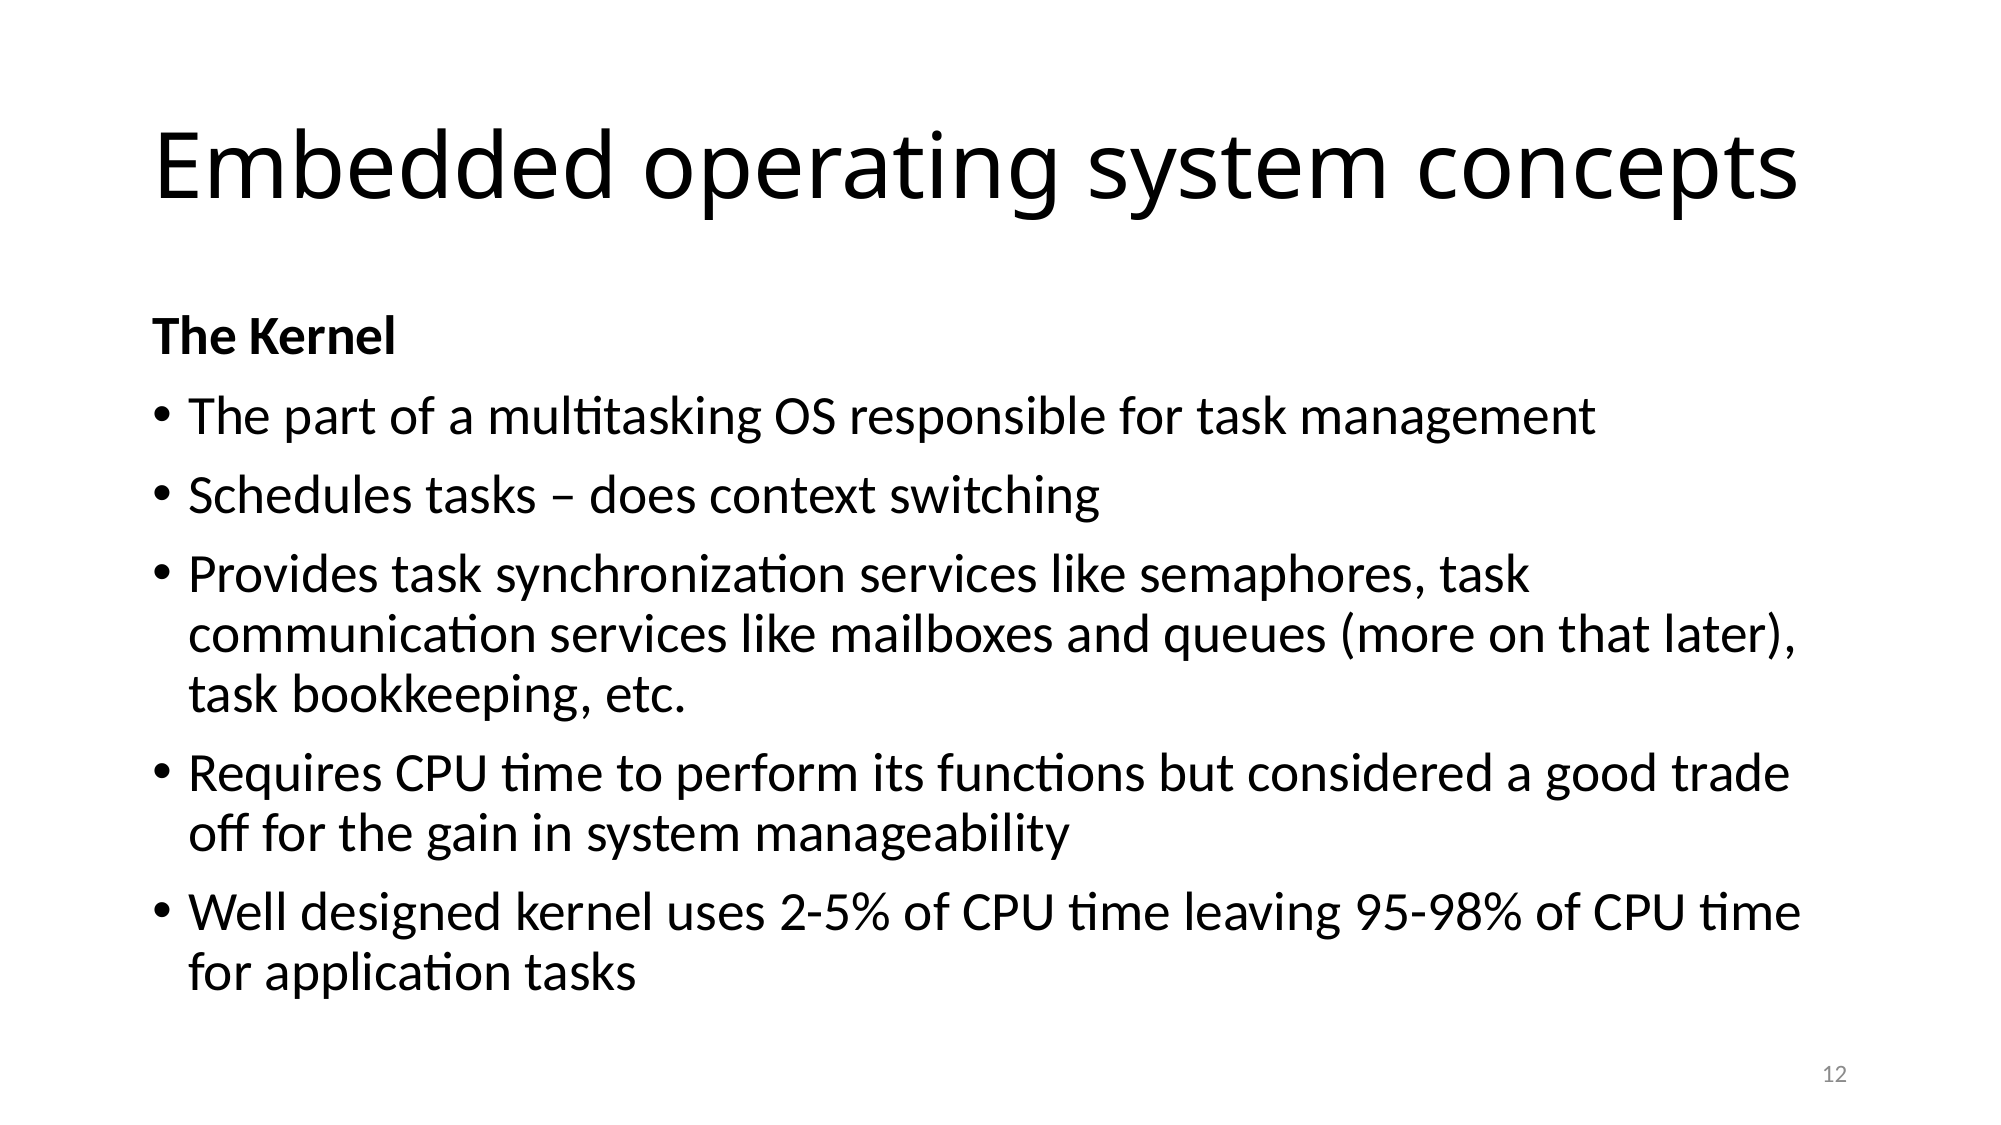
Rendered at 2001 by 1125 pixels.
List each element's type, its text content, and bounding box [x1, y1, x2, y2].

title Embedded operating system concepts [137, 59, 1863, 278]
list The Kernel The part of a multitasking OS responsible for task management Schedules tasks – does context switching Provides task synchronization services like semaphores, task communication services like mailboxes and queues (more on that later), task bookkeeping, etc. Requires CPU time to perform its functions but considered a good trade off for the gain in system manageability Well designed kernel uses 2-5% of CPU time leaving 95-98% of CPU time for application tasks [137, 299, 1863, 1014]
slide_number 12 [1412, 1042, 1863, 1103]
